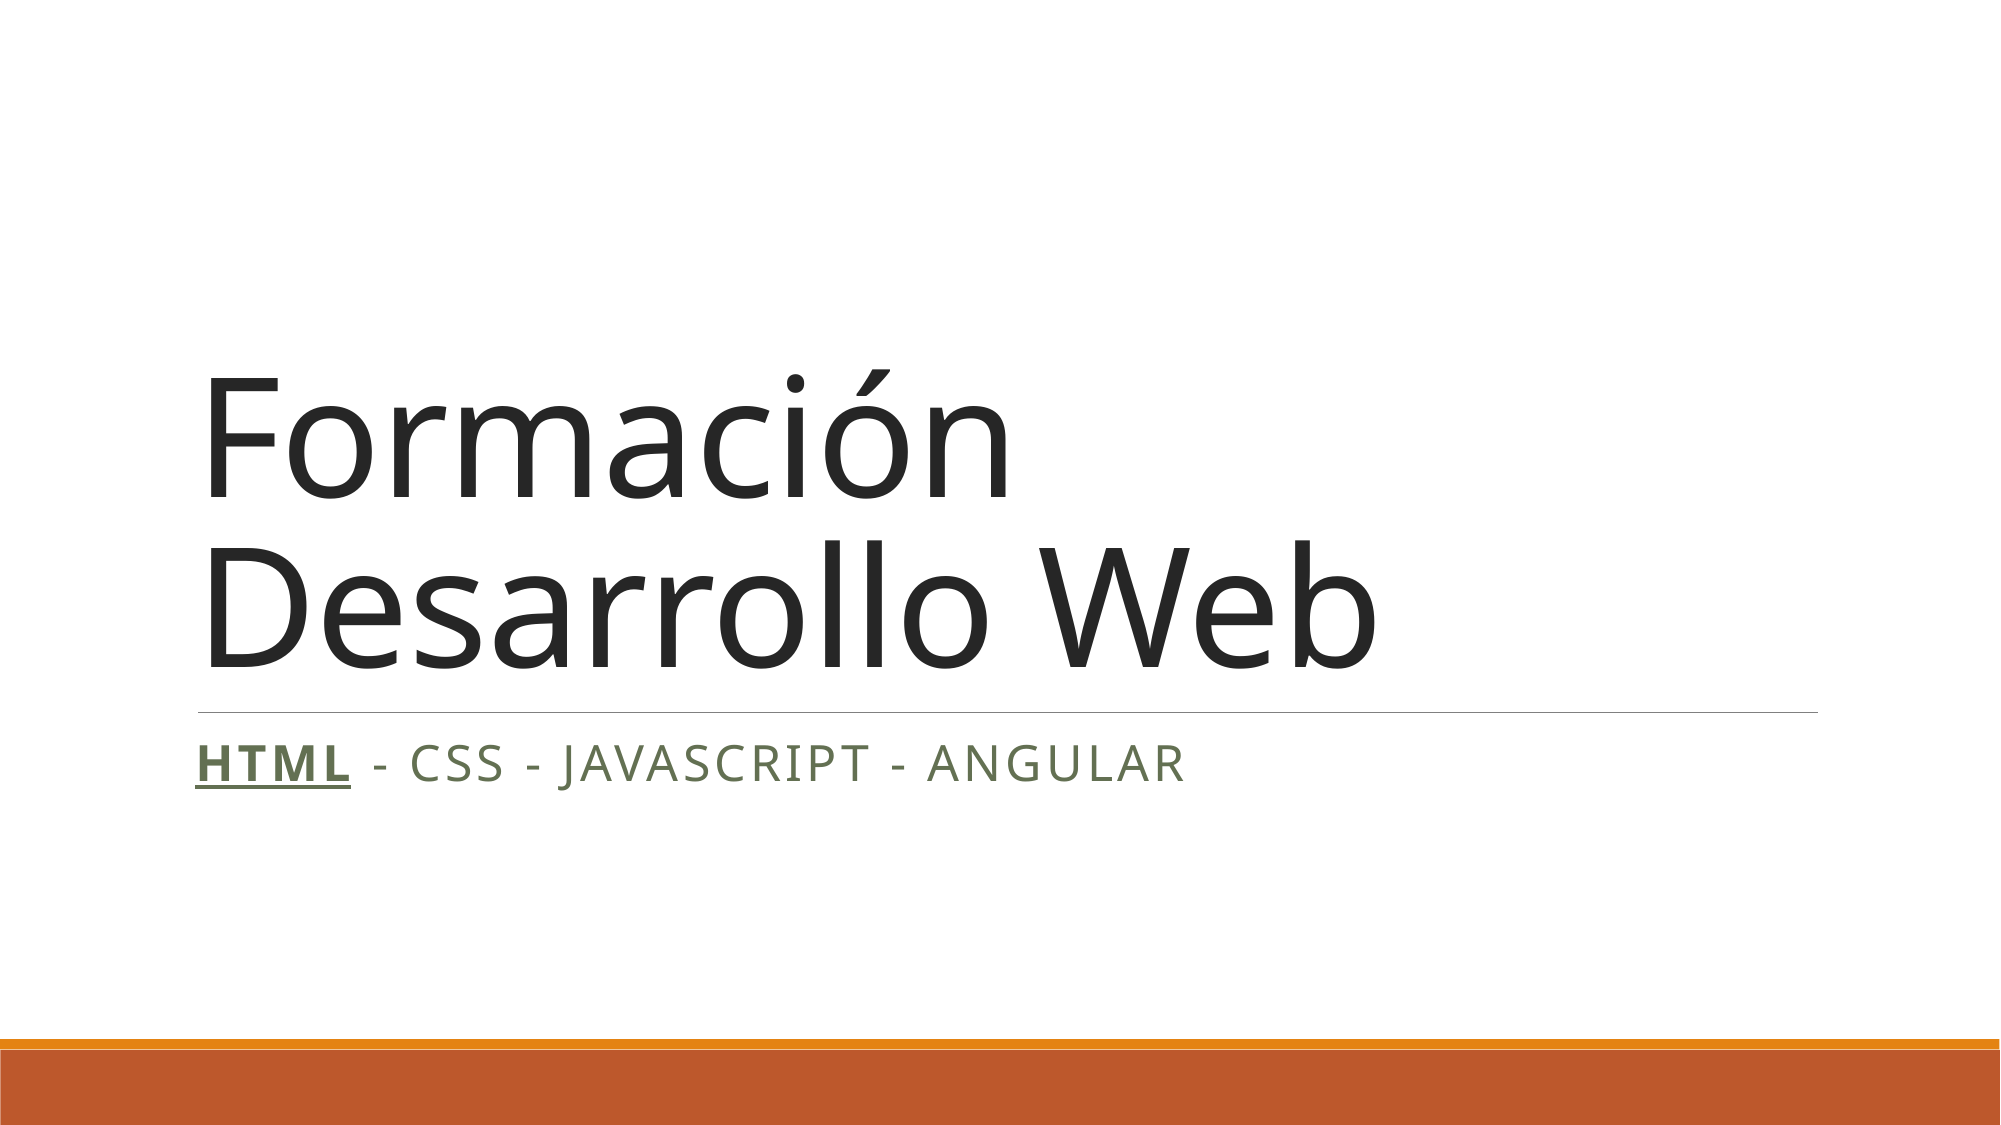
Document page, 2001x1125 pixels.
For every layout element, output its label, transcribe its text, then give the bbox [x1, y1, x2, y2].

subtitle htML - css - javascript - angular [180, 730, 1831, 919]
title Formación Desarrollo Web [180, 124, 1830, 710]
